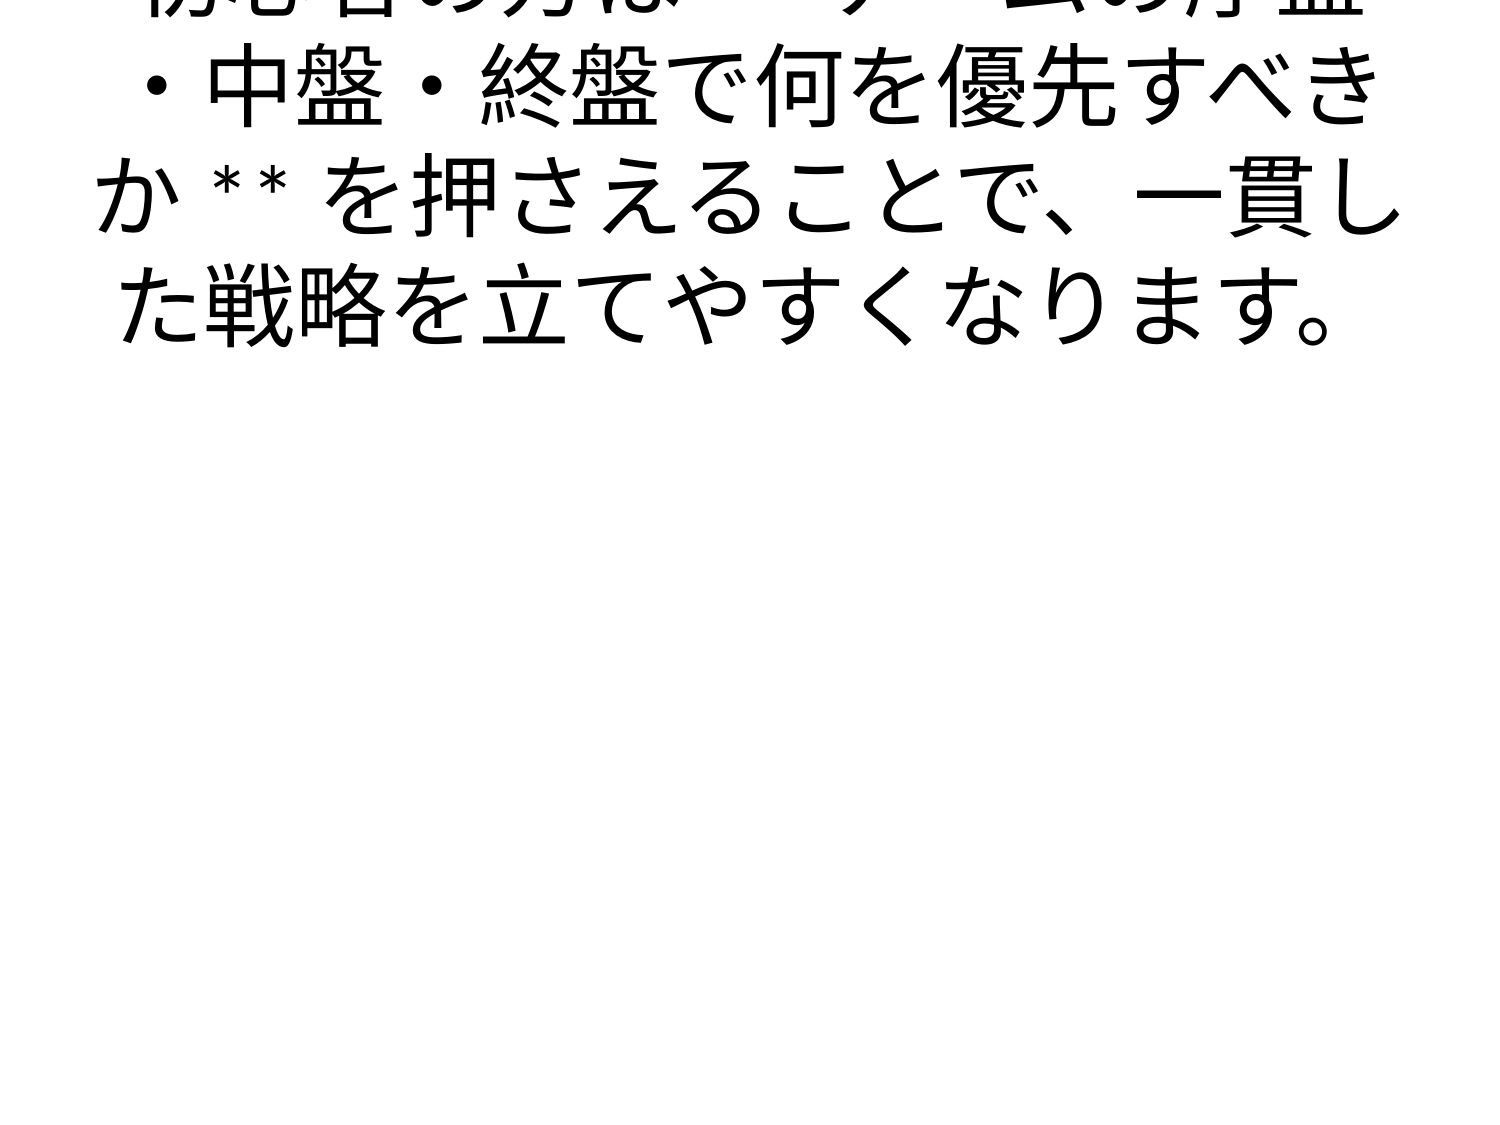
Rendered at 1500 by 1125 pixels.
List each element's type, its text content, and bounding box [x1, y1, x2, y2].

title 初心者の方は**ゲームの序盤・中盤・終盤で何を優先すべきか**を押さえることで、一貫した戦略を立てやすくなります。 [75, 45, 1425, 233]
